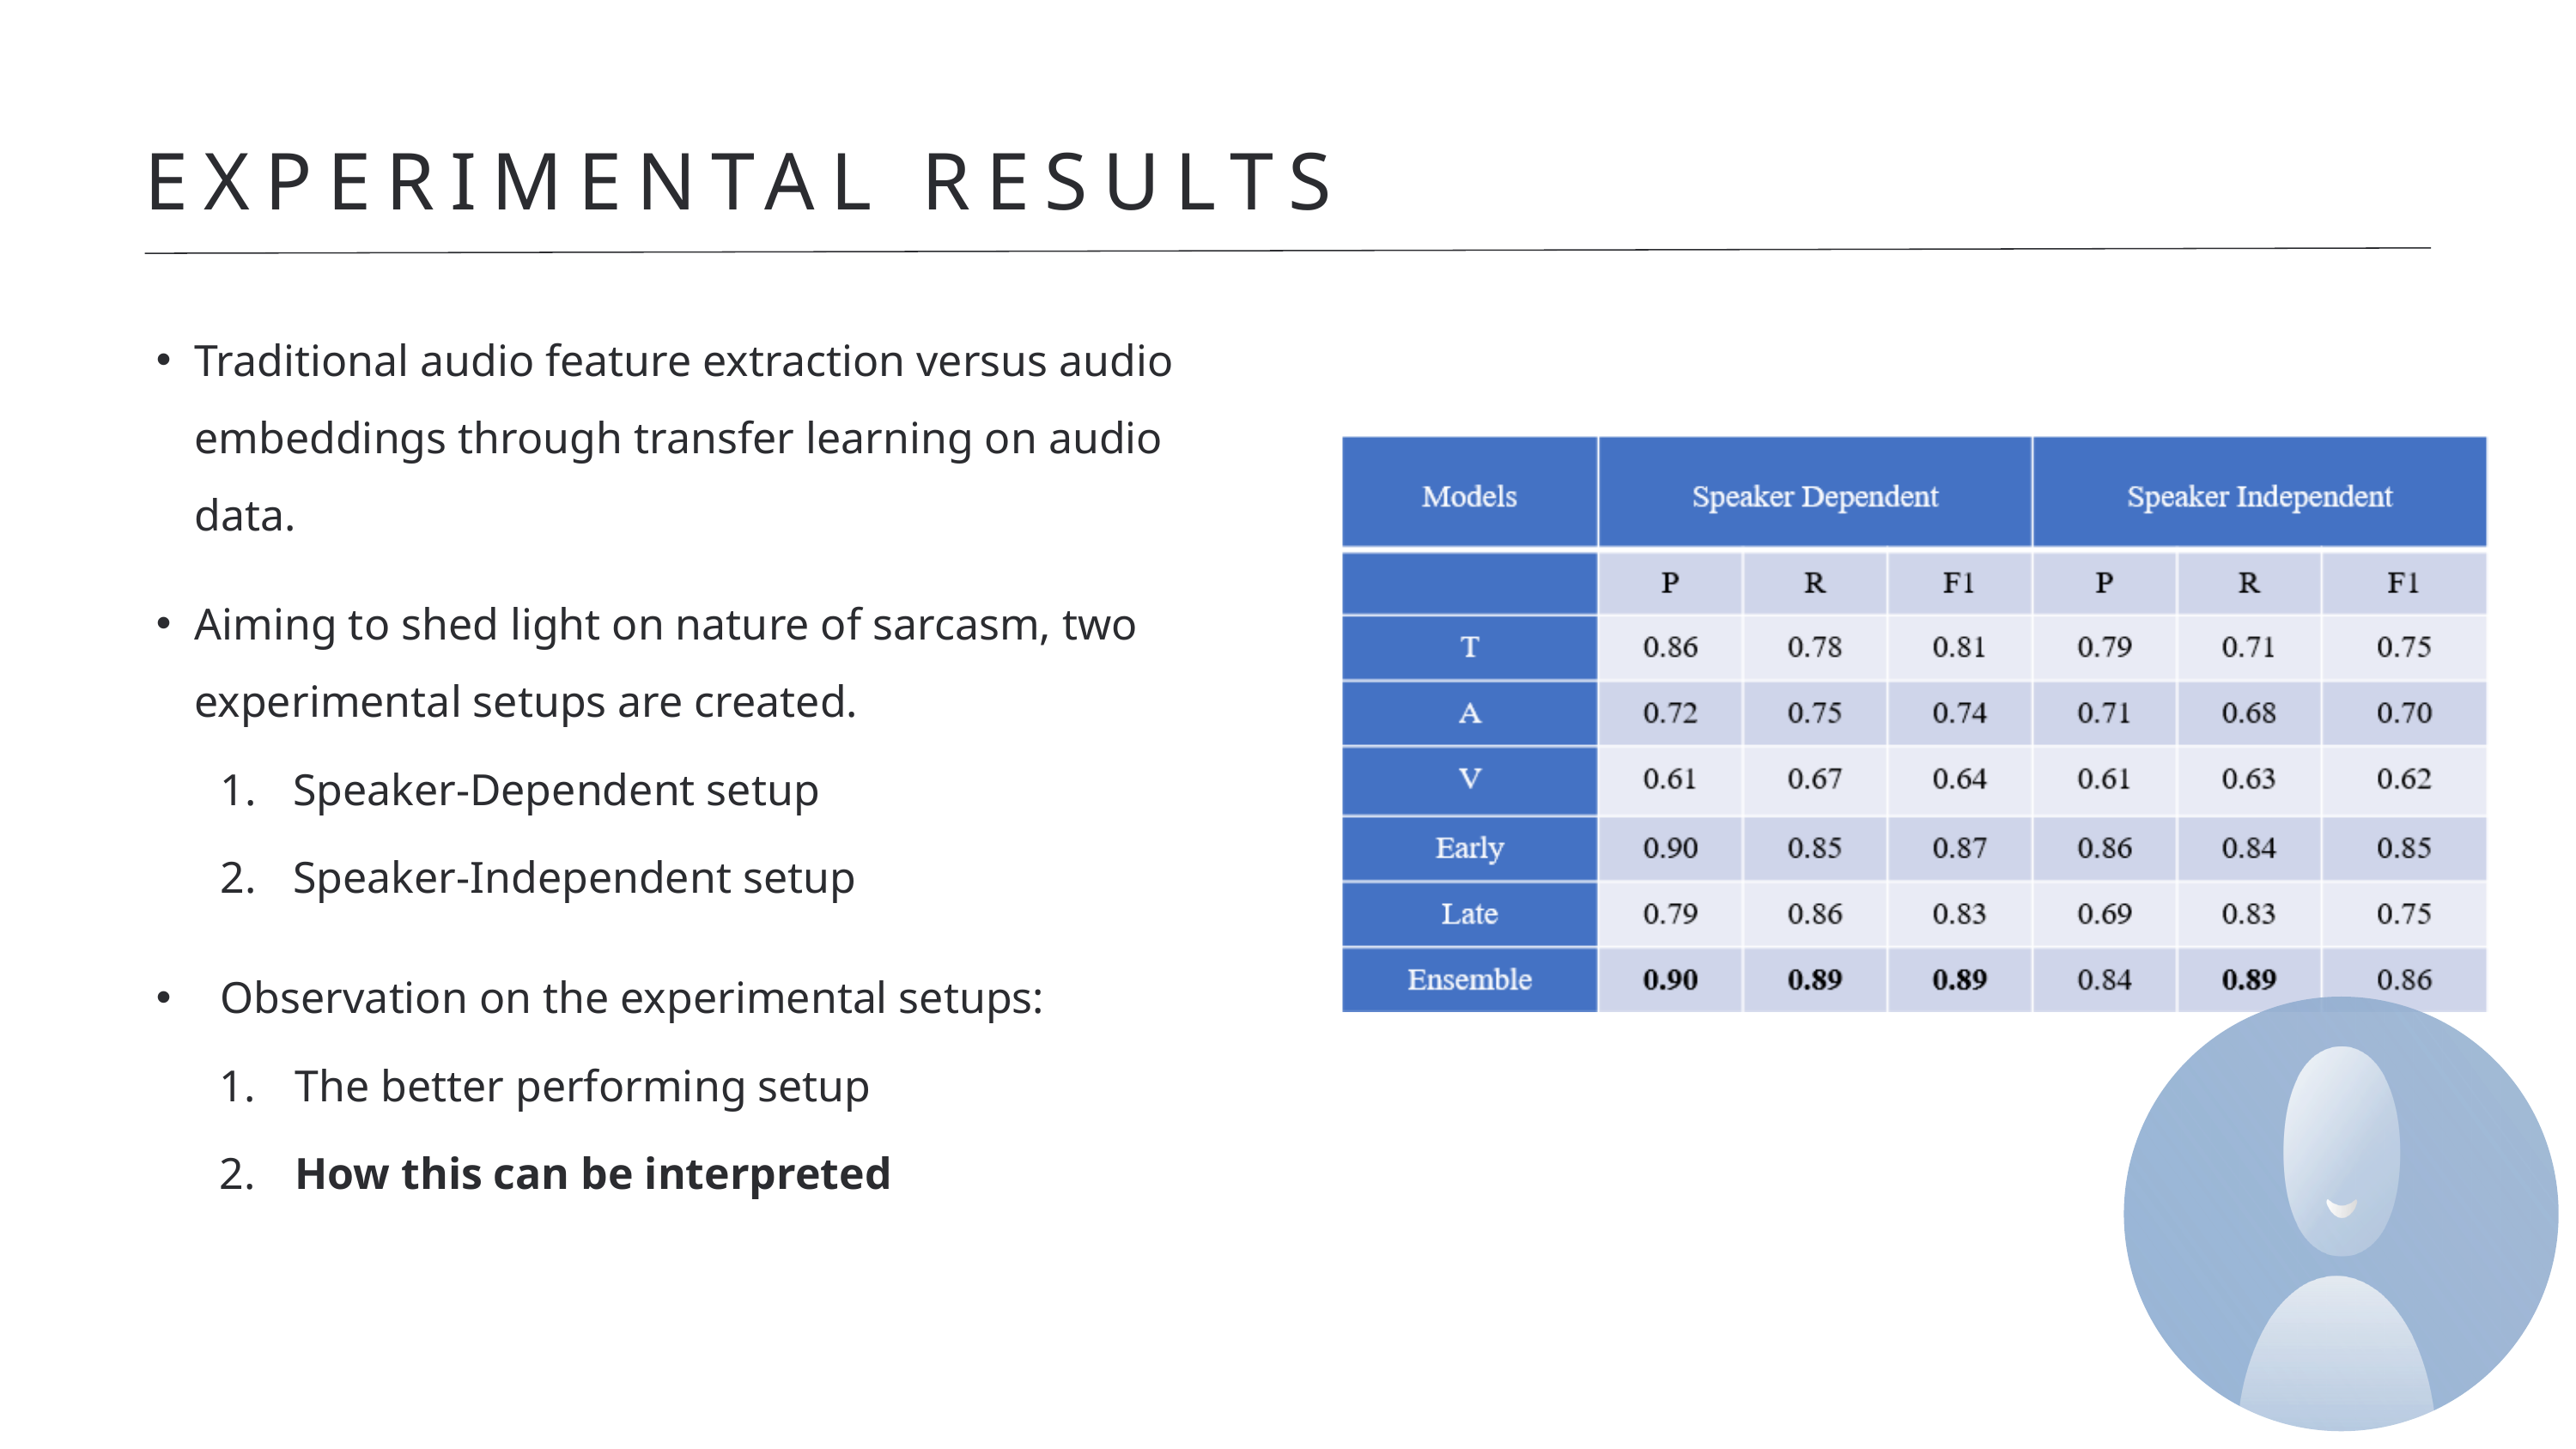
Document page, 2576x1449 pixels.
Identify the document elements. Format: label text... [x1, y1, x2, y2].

picture [1341, 436, 2560, 1432]
text_box EXPERIMENTAL RESULTS [144, 132, 2432, 226]
text_box Traditional audio feature extraction versus audio embeddings through transfer learning on audio data. Aiming to shed light on nature of sarcasm, two experimental setups are created. Speaker-Dependent setup Speaker-Independent setup Observation on the experimental setups: The better performing setup How this can be interpreted [118, 307, 1265, 1425]
